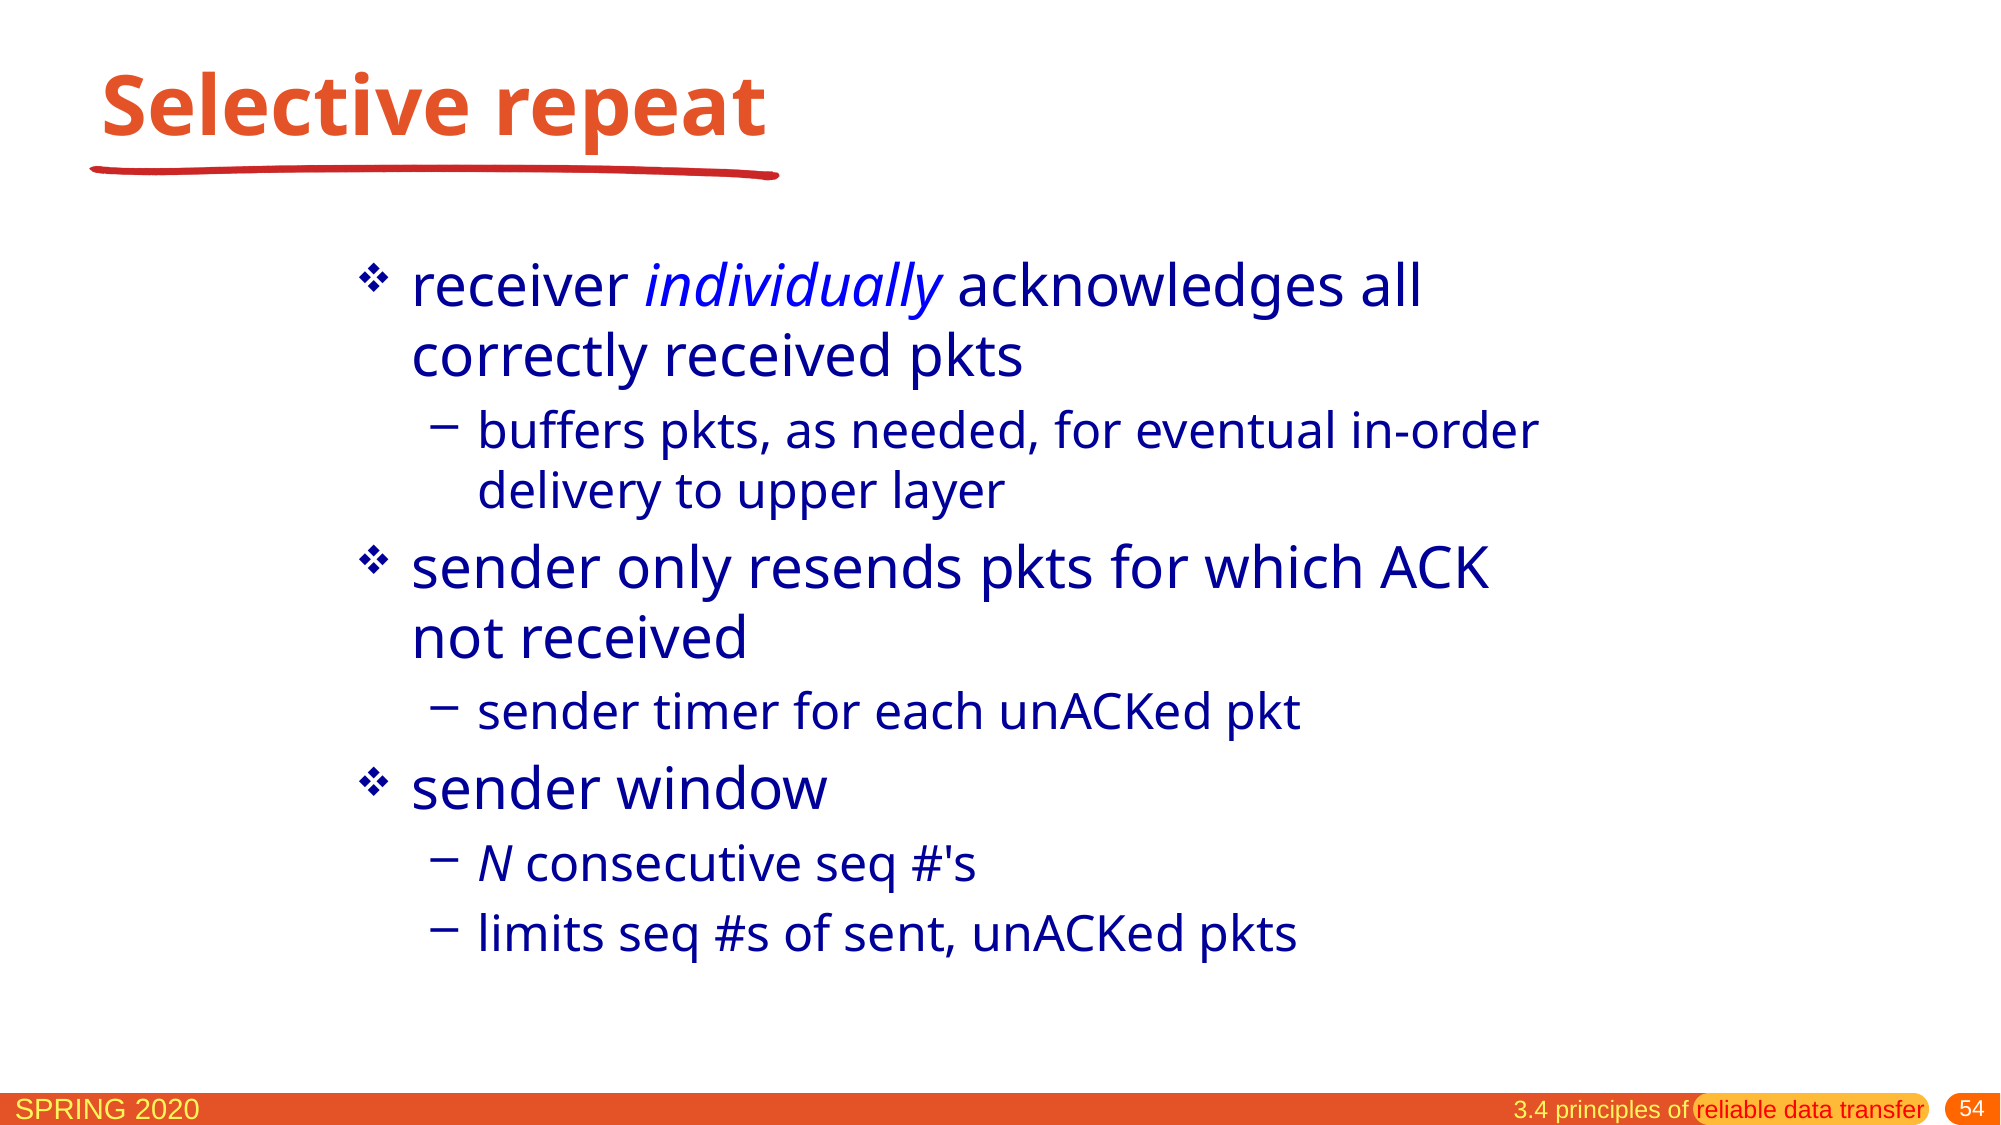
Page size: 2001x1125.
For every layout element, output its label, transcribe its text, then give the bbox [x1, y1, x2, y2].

picture [86, 160, 788, 185]
title Selective repeat [86, 42, 1914, 161]
list receiver individually acknowledges all correctly received pkts buffers pkts, as needed, for eventual in-order delivery to upper layer sender only resends pkts for which ACK not received sender timer for each unACKed pkt sender window N consecutive seq #'s limits seq #s of sent, unACKed pkts [340, 240, 1582, 1004]
text_box 3.4 principles of reliable data transfer [1498, 1086, 1951, 1125]
